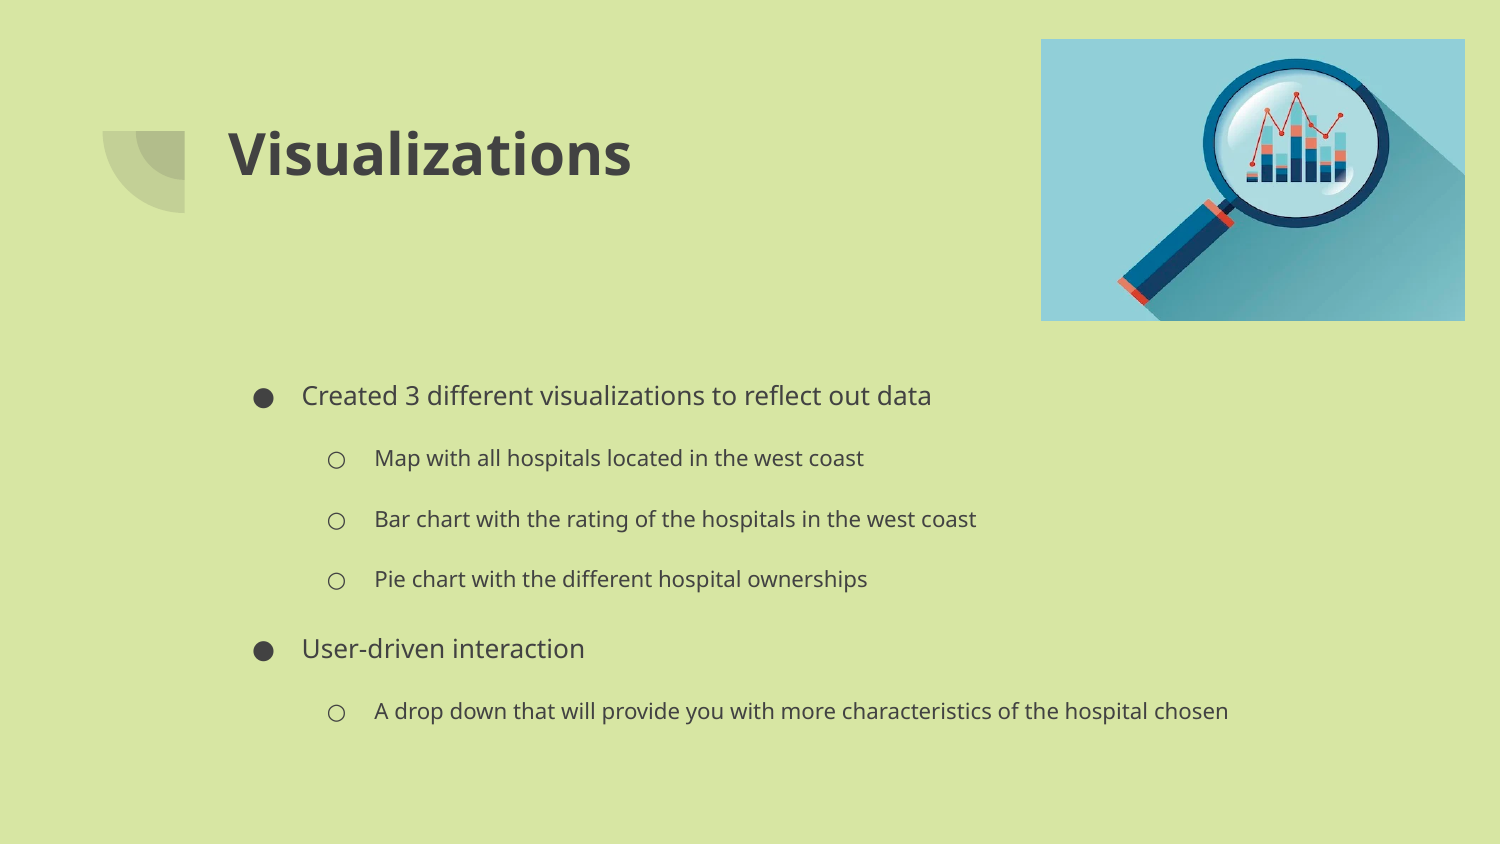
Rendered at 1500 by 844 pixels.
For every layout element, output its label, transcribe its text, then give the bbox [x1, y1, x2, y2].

picture [1041, 39, 1466, 322]
title Visualizations [213, 98, 1036, 263]
list Created 3 different visualizations to reflect out data Map with all hospitals located in the west coast Bar chart with the rating of the hospitals in the west coast Pie chart with the different hospital ownerships User-driven interaction A drop down that will provide you with more characteristics of the hospital chosen [213, 326, 1368, 744]
